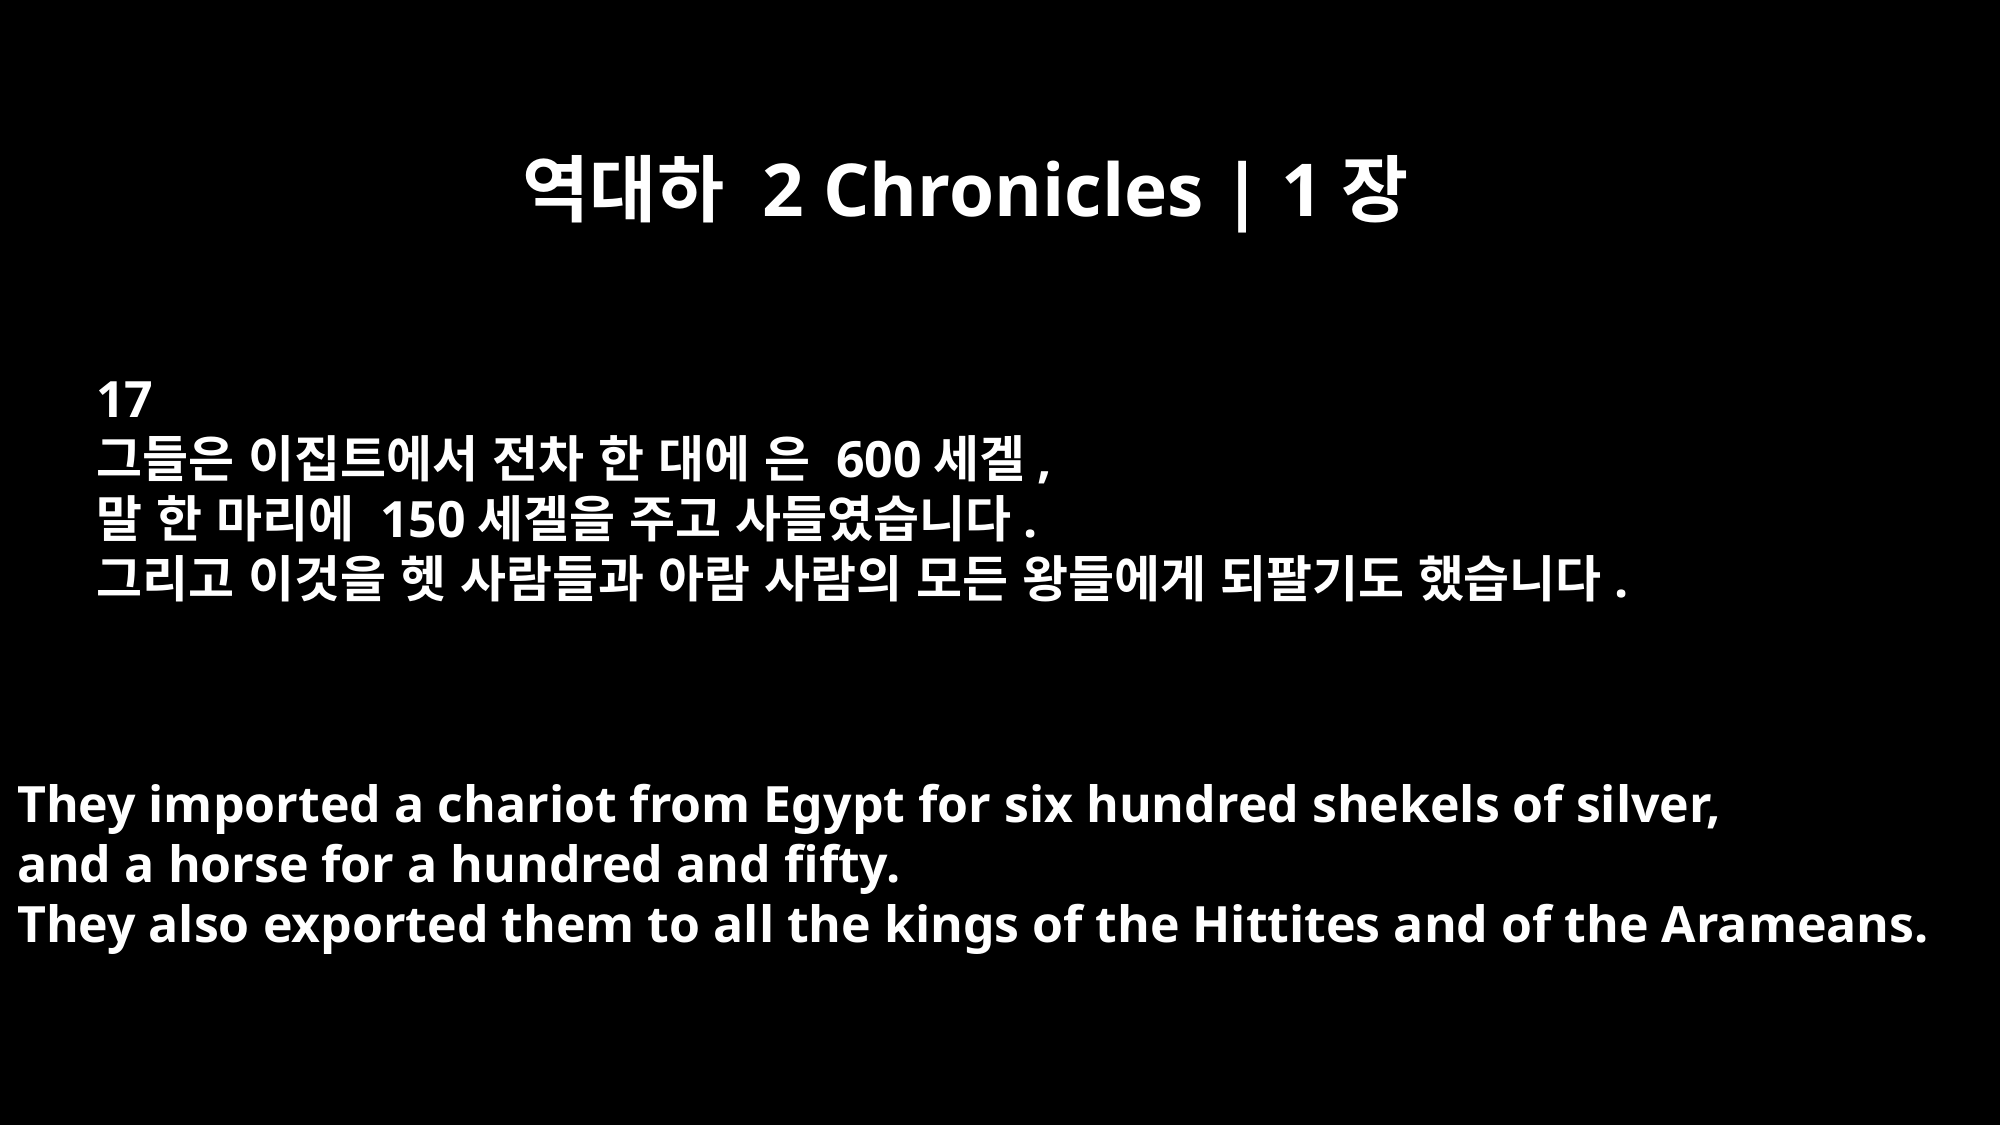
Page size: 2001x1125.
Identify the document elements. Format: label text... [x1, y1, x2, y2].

text_box 역대하 2 Chronicles | 1장 [507, 136, 1424, 239]
text_box They imported a chariot from Egypt for six hundred shekels of silver, and a horse for a hundred and fifty. They also exported them to all the kings of the Hittites and of the Arameans. [2, 764, 1945, 960]
text_box 17 그들은 이집트에서 전차 한 대에 은 600세겔, 말 한 마리에 150세겔을 주고 사들였습니다. 그리고 이것을 헷 사람들과 아람 사람의 모든 왕들에게 되팔기도 했습니다. [81, 359, 1644, 615]
